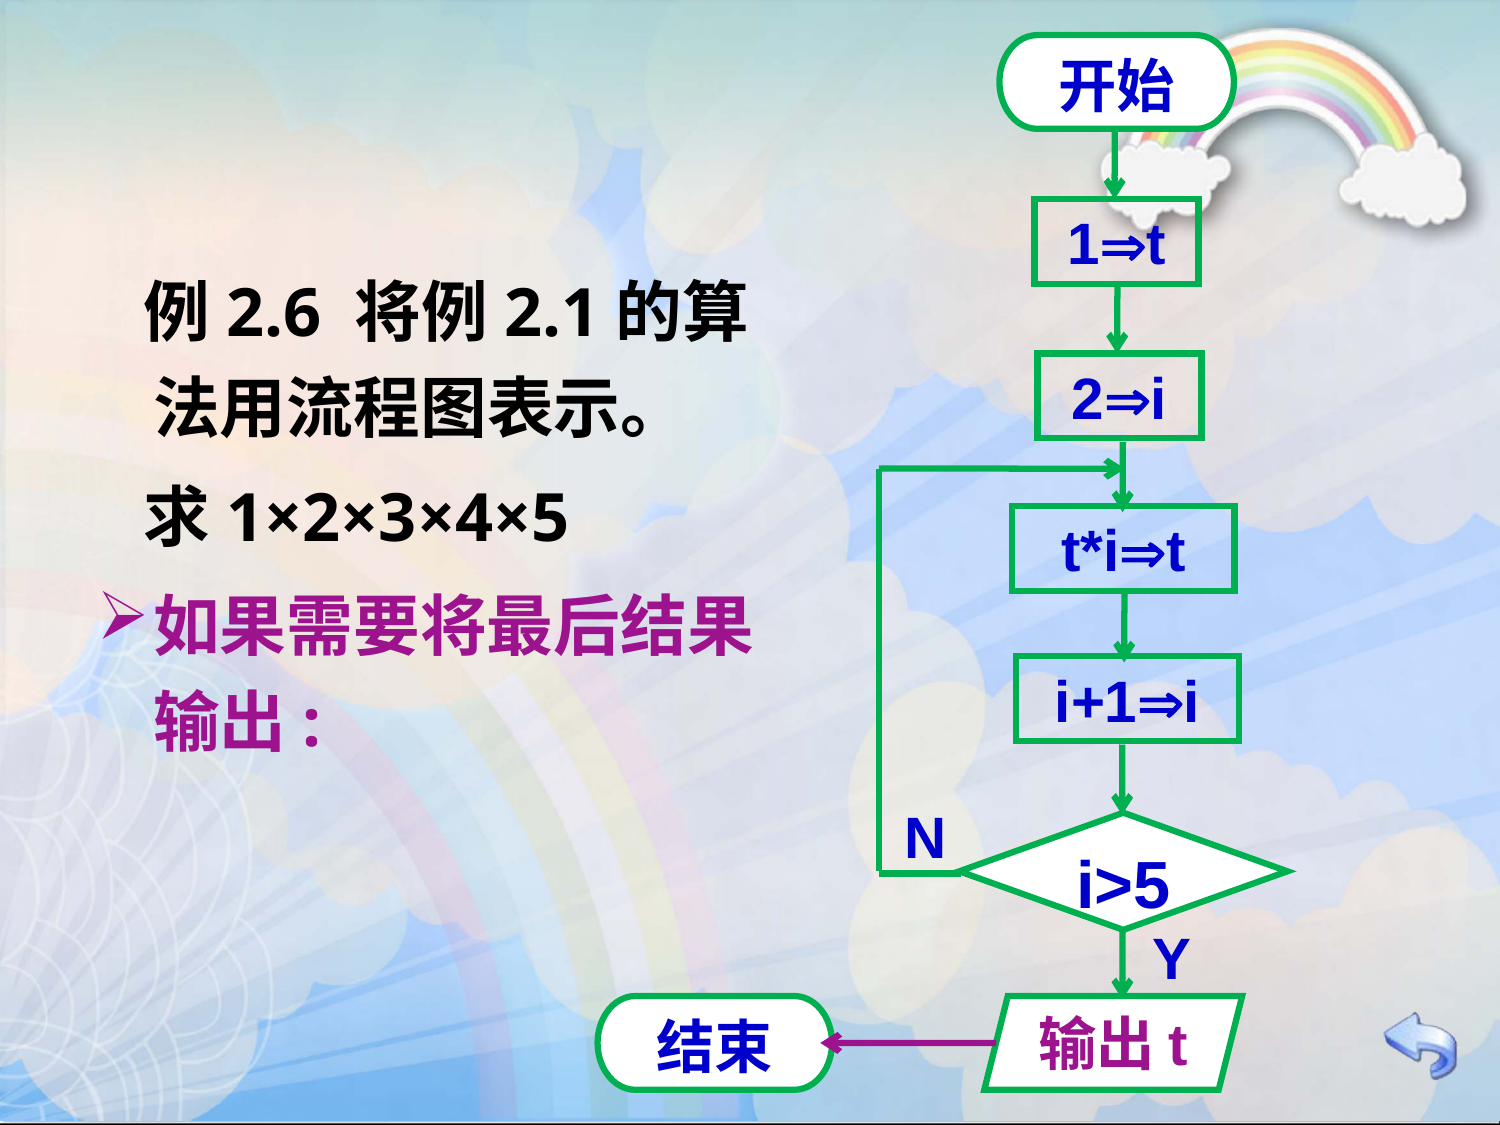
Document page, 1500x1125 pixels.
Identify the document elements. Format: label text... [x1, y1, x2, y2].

text_box i+1i [1016, 656, 1239, 741]
text_box i>5 [973, 812, 1288, 929]
text_box 2i [1037, 353, 1202, 439]
text_box 1t [1034, 199, 1199, 284]
text_box Y [1124, 914, 1219, 999]
text_box 开始 [999, 35, 1234, 129]
picture [0, 0, 1500, 1125]
text_box 结束 [597, 996, 832, 1090]
text_box 输出t [984, 996, 1243, 1090]
list 例2.6 将例2.1的算法用流程图表示。 求1×2×3×4×5 如果需要将最后结果输出: [82, 246, 803, 832]
text_box t*it [1011, 505, 1235, 591]
text_box N [878, 792, 973, 878]
